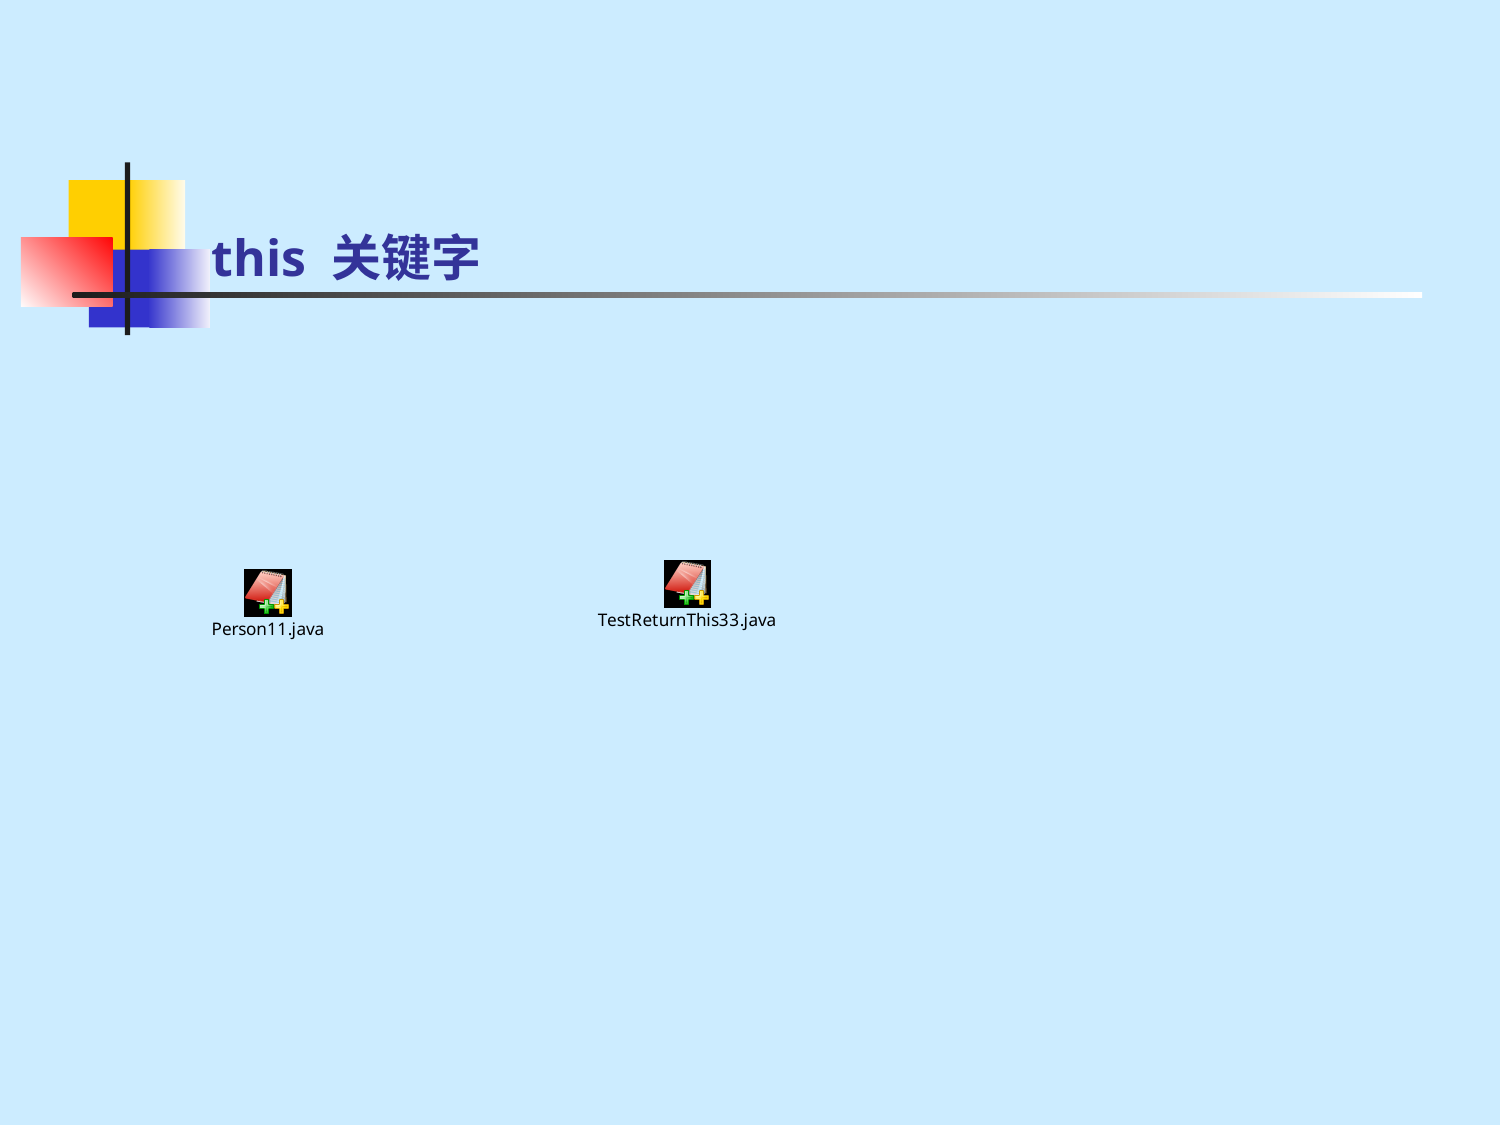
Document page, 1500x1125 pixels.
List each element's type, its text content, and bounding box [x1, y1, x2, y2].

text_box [575, 560, 800, 640]
title this 关键字 [196, 102, 684, 294]
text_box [196, 569, 339, 649]
